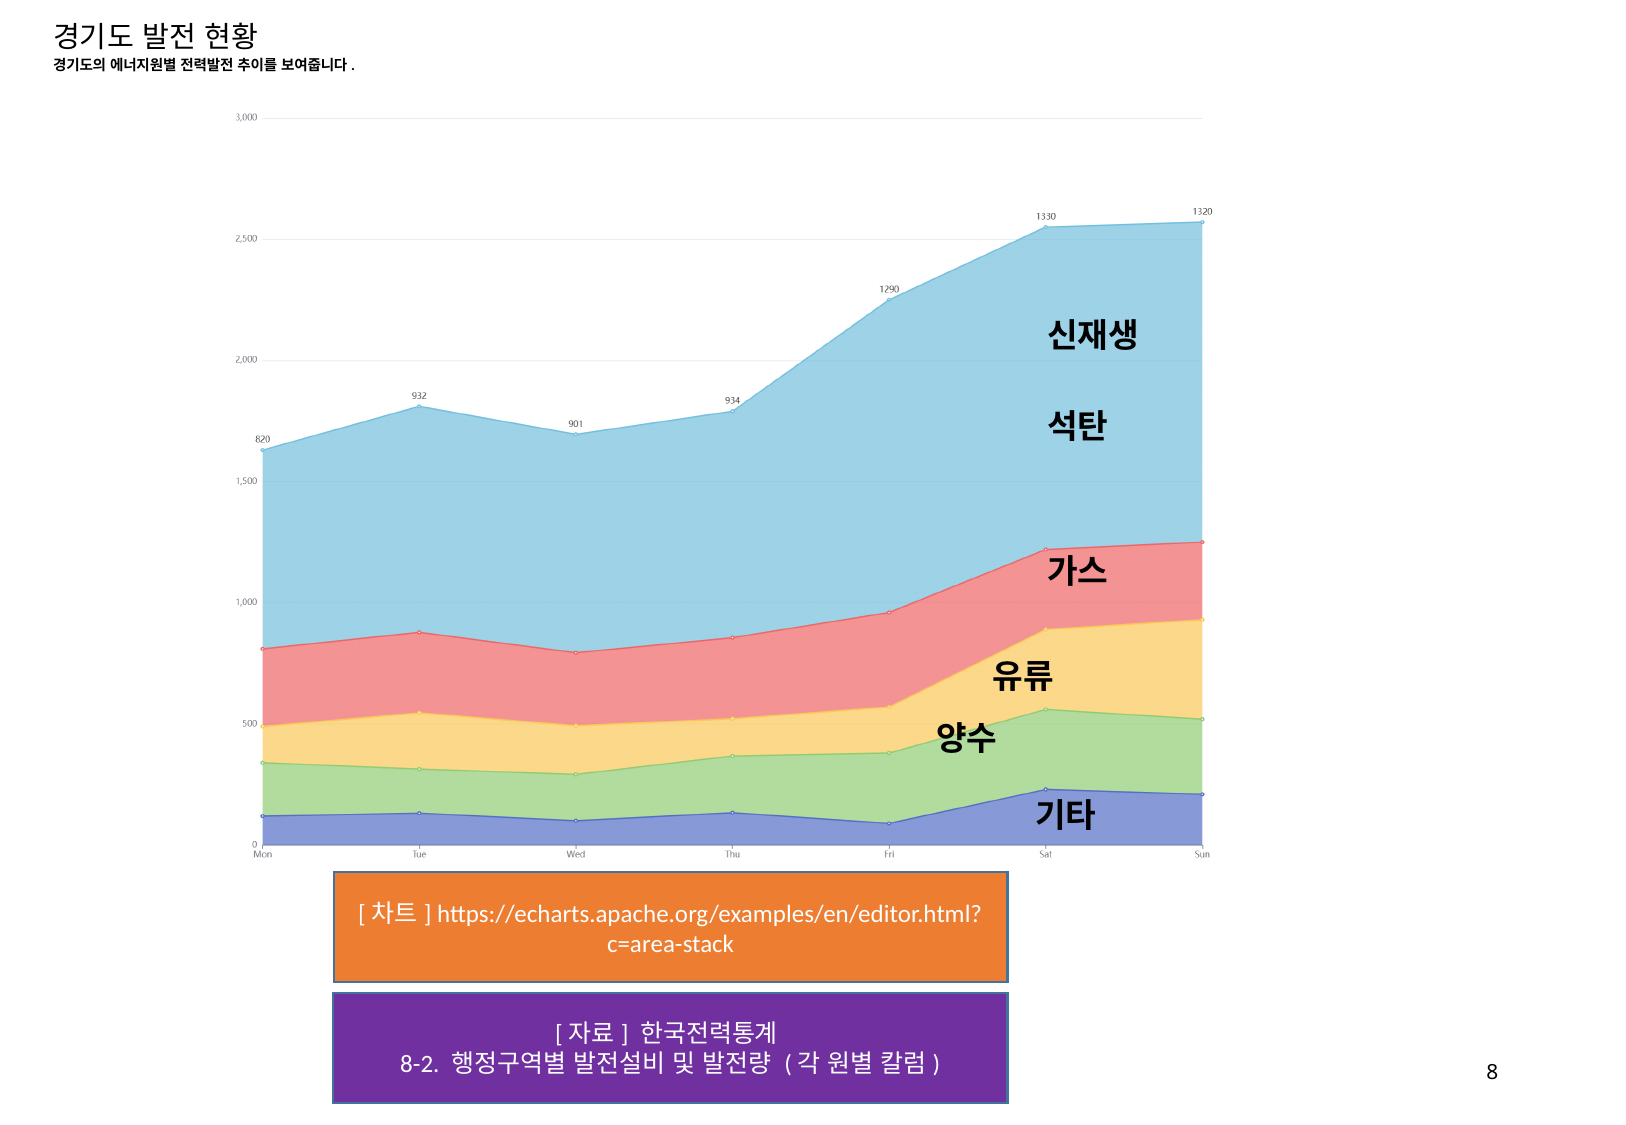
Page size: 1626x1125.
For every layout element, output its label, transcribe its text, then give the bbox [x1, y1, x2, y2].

slide_number 7 [1147, 1042, 1514, 1103]
text_box [차트] https://echarts.apache.org/examples/en/editor.html?c=area-stack [333, 871, 1009, 983]
text_box 경기도의 에너지원별 전력발전 추이를 보여줍니다. [38, 48, 509, 81]
picture [217, 99, 1229, 865]
text_box 경기도 발전 현황 [38, 10, 463, 61]
text_box [자료] 한국전력통계 8-2. 행정구역별 발전설비 및 발전량 (각 원별 칼럼) [332, 992, 1009, 1104]
